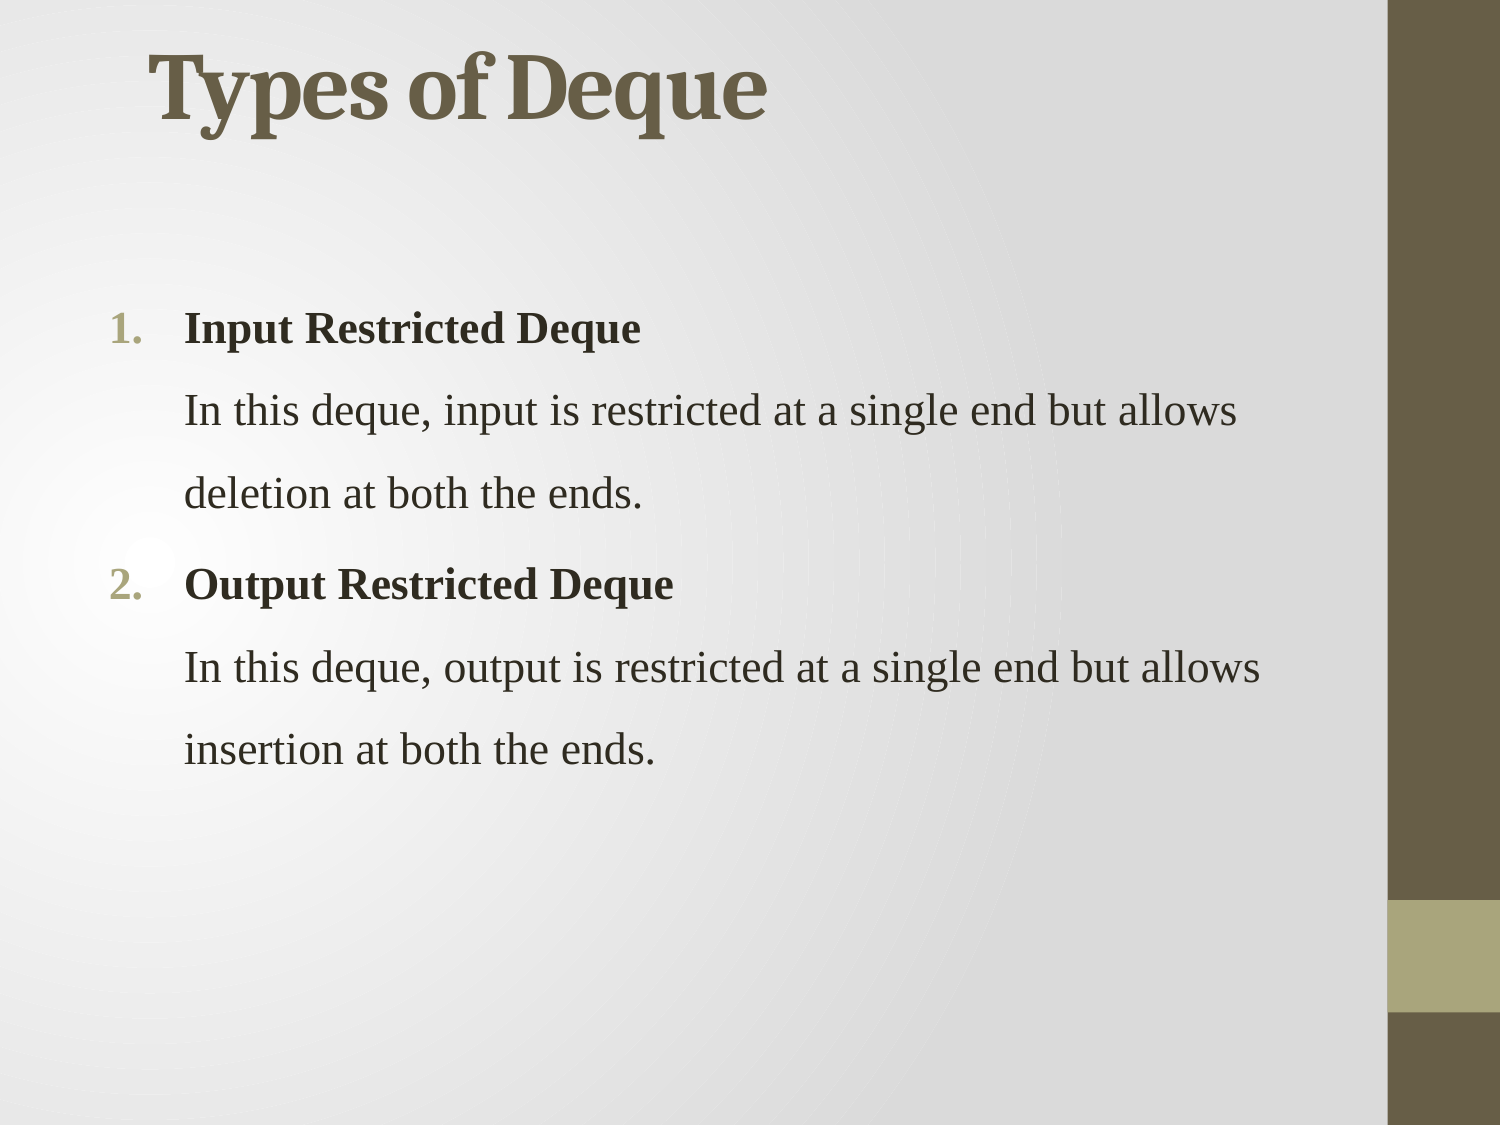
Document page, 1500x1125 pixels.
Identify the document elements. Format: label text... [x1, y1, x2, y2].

list Input Restricted Deque In this deque, input is restricted at a single end but allows deletion at both the ends. Output Restricted Deque In this deque, output is restricted at a single end but allows insertion at both the ends. [75, 262, 1325, 1050]
title Types of Deque [75, 45, 1325, 233]
